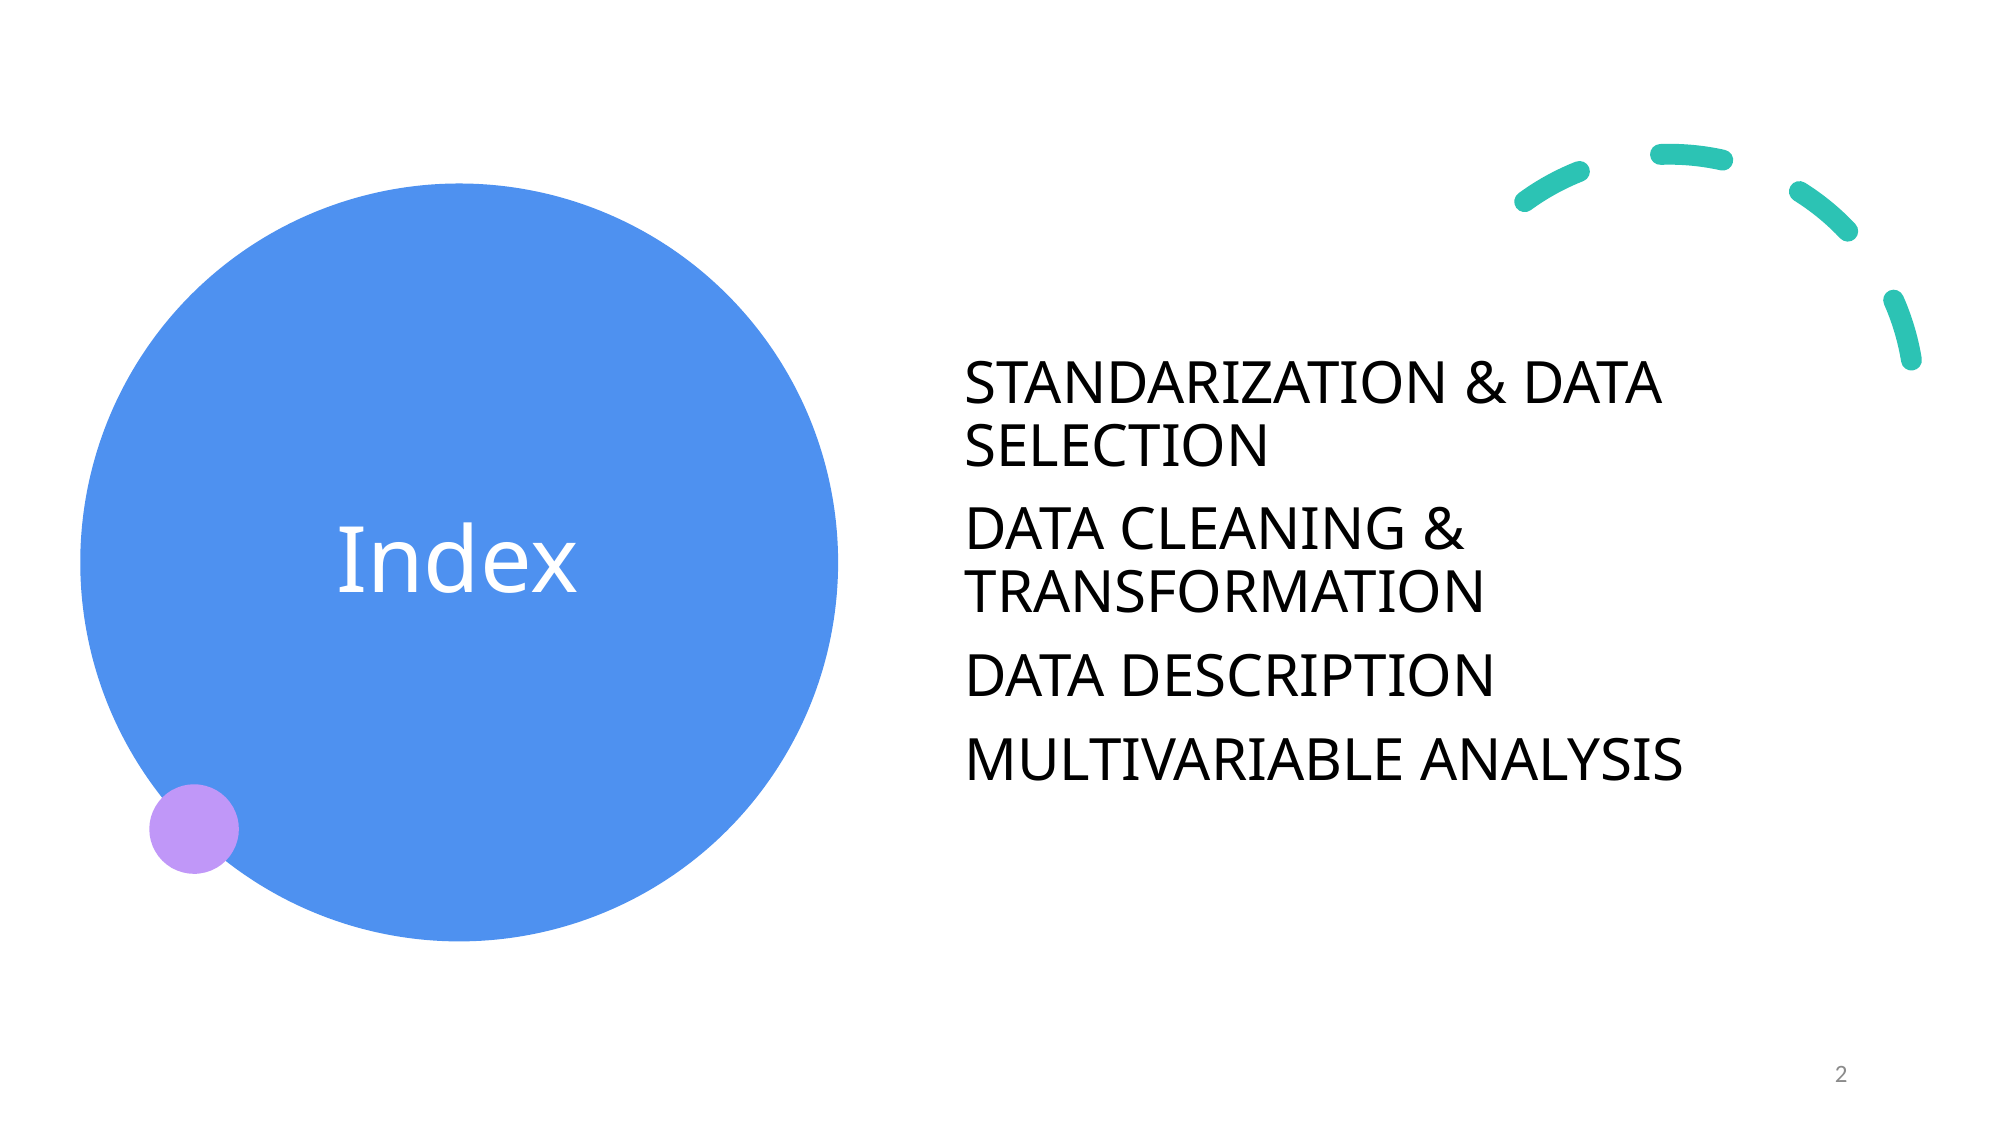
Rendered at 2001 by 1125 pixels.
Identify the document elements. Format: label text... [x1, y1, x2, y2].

list STANDARIZATION & DATA SELECTION DATA CLEANING & TRANSFORMATION DATA DESCRIPTION MULTIVARIABLE ANALYSIS [949, 250, 1788, 896]
slide_number 2 [1412, 1042, 1863, 1103]
title Index [191, 229, 723, 897]
